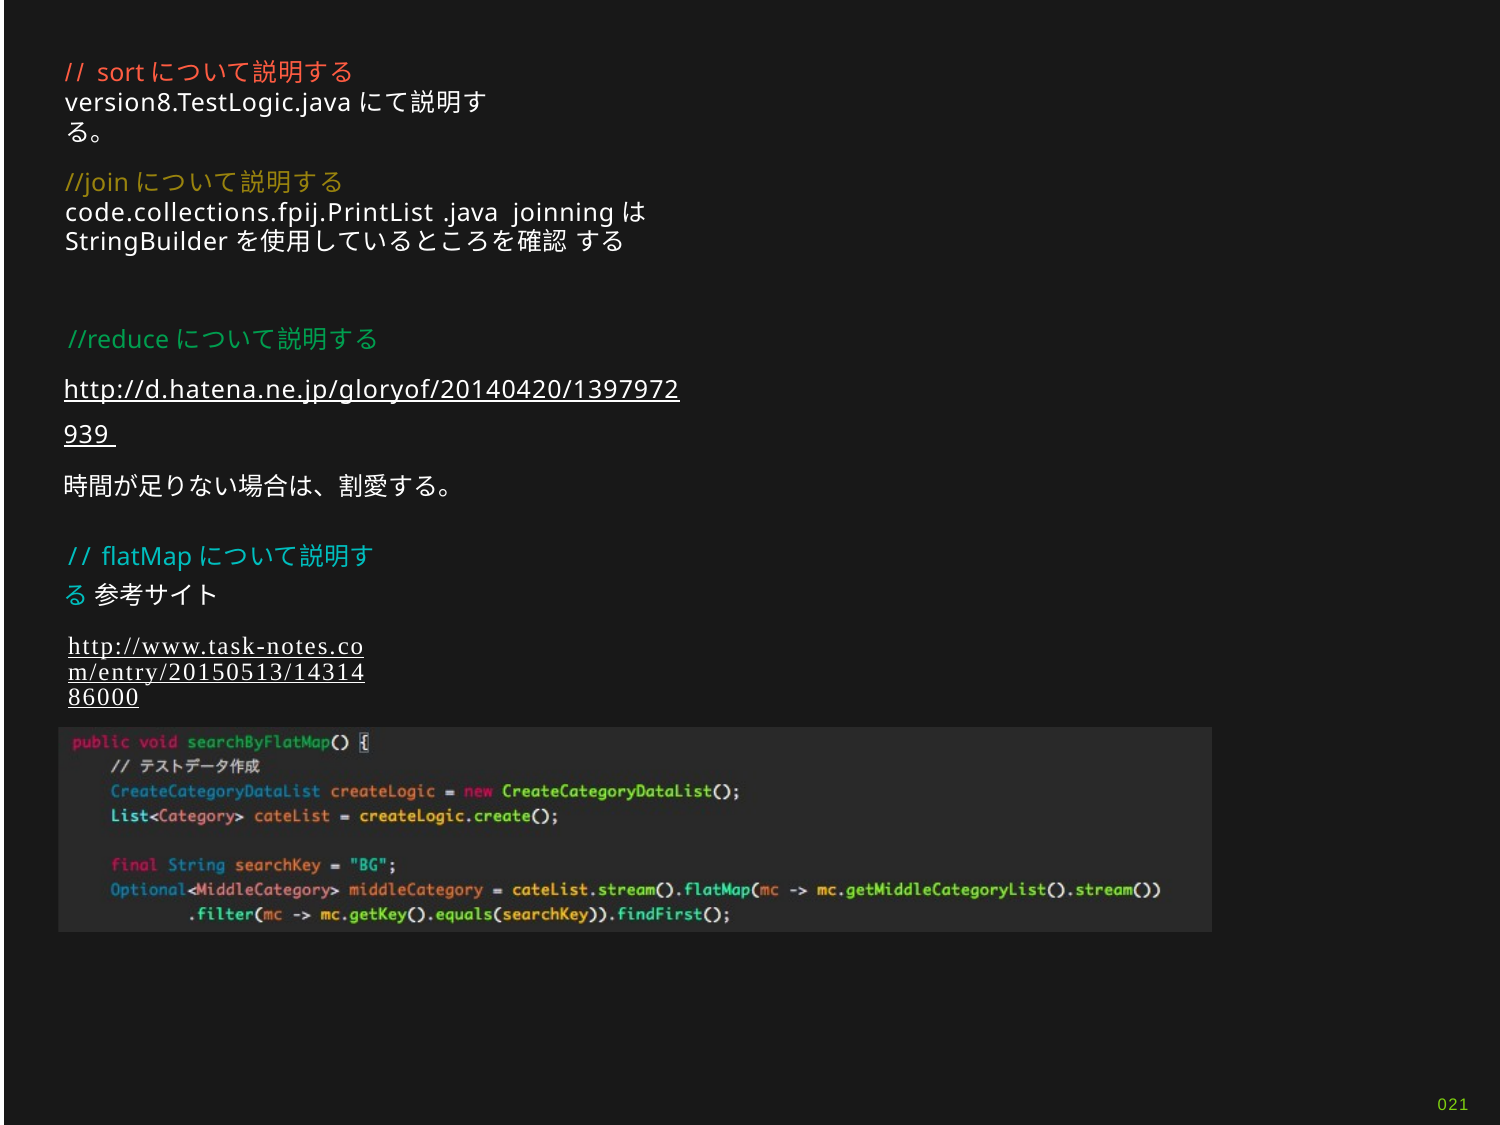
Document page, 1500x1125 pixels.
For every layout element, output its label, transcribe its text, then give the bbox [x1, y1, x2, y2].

text_box // sortについて説明する version8.TestLogic.javaにて説明する。 //joinについて説明する code.collections.fpij.PrintList .java joinningはStringBuilderを使用しているところを確認 する //reduceについて説明する http://d.hatena.ne.jp/gloryof/20140420/1397972939 時間が足りない場合は、割愛する。 // flatMapについて説明する 参考サイト http://www.task-notes.com/entry/20150513/1431486000 以下、ネストリストのflatMapサンプル [61, 56, 738, 727]
text_box 021 [1435, 1090, 1473, 1114]
text_box [4, 0, 1500, 1125]
text_box [58, 727, 1212, 932]
